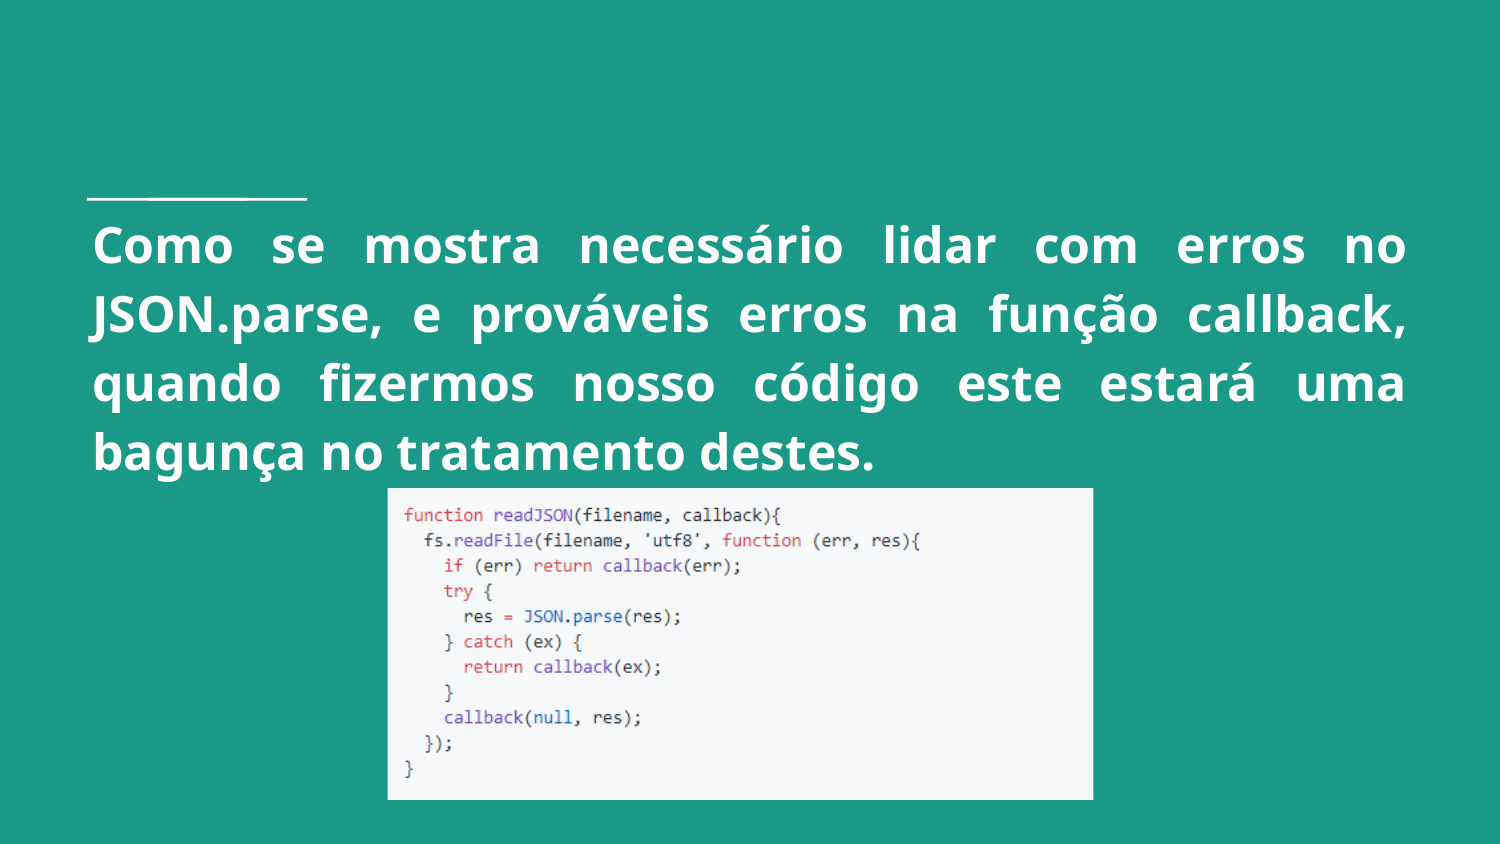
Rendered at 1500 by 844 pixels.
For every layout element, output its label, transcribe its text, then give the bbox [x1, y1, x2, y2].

title Como se mostra necessário lidar com erros no JSON.parse, e prováveis erros na função callback, quando fizermos nosso código este estará uma bagunça no tratamento destes. [77, 189, 1423, 655]
picture [387, 488, 1094, 800]
